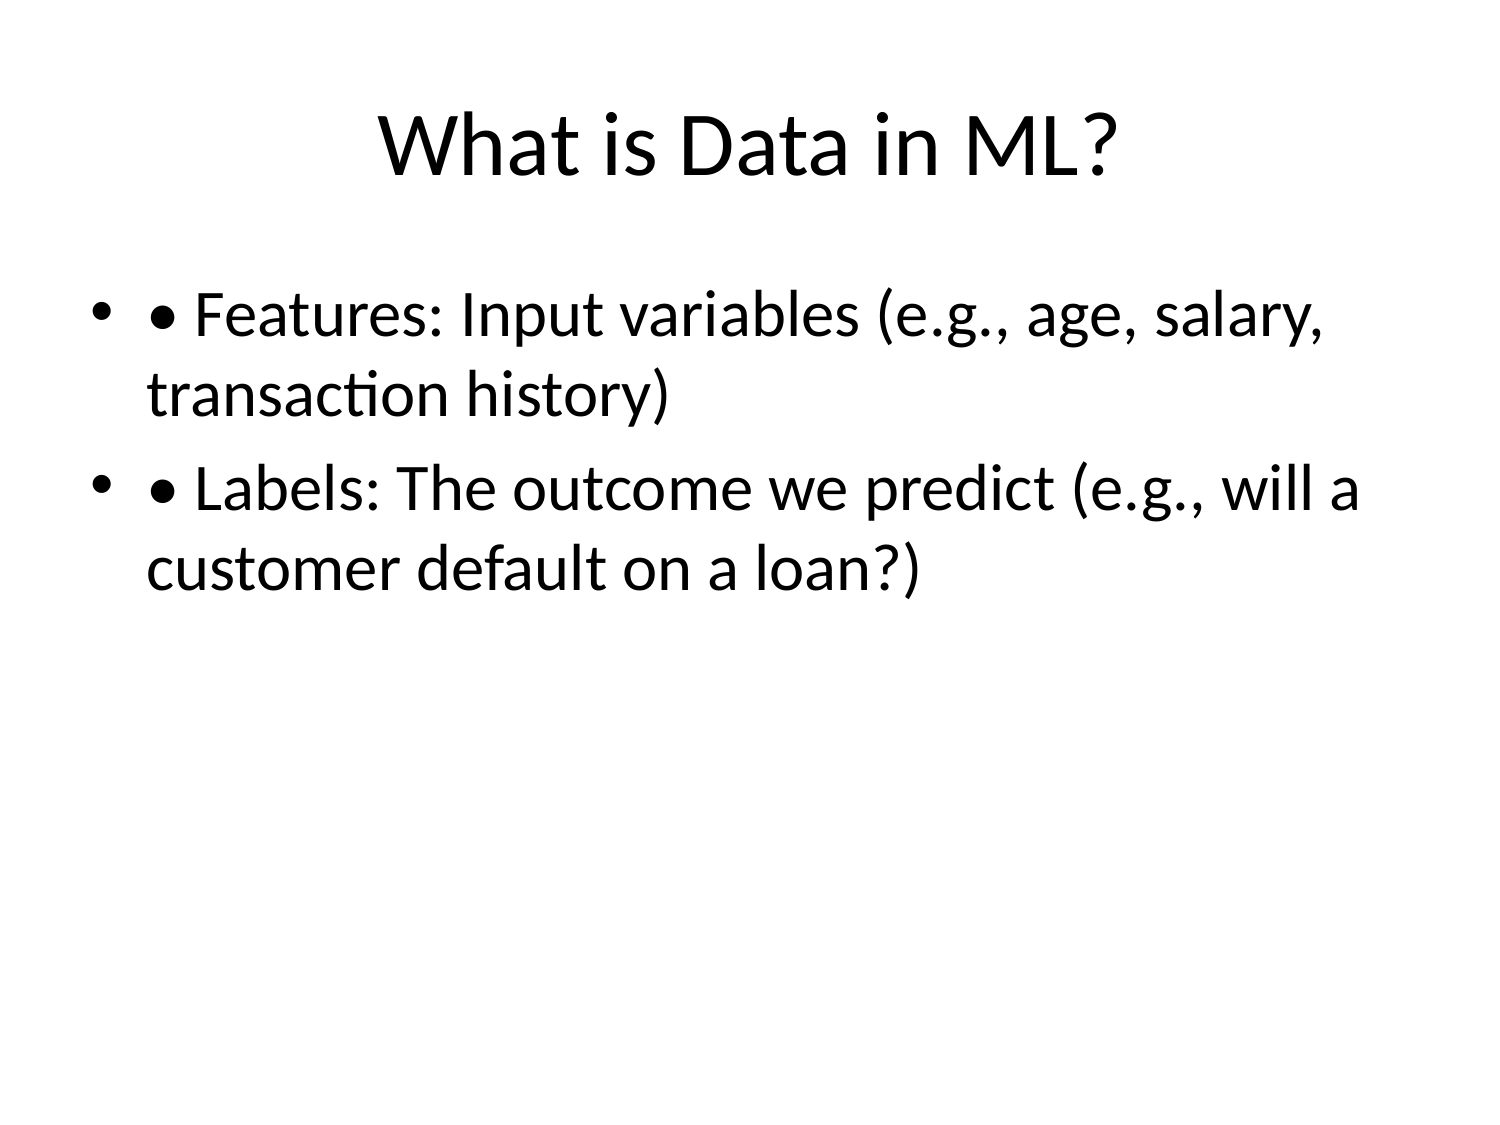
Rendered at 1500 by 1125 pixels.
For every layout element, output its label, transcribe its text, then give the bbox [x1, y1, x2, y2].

title What is Data in ML? [75, 45, 1425, 233]
list • Features: Input variables (e.g., age, salary, transaction history) • Labels: The outcome we predict (e.g., will a customer default on a loan?) [75, 262, 1425, 1005]
